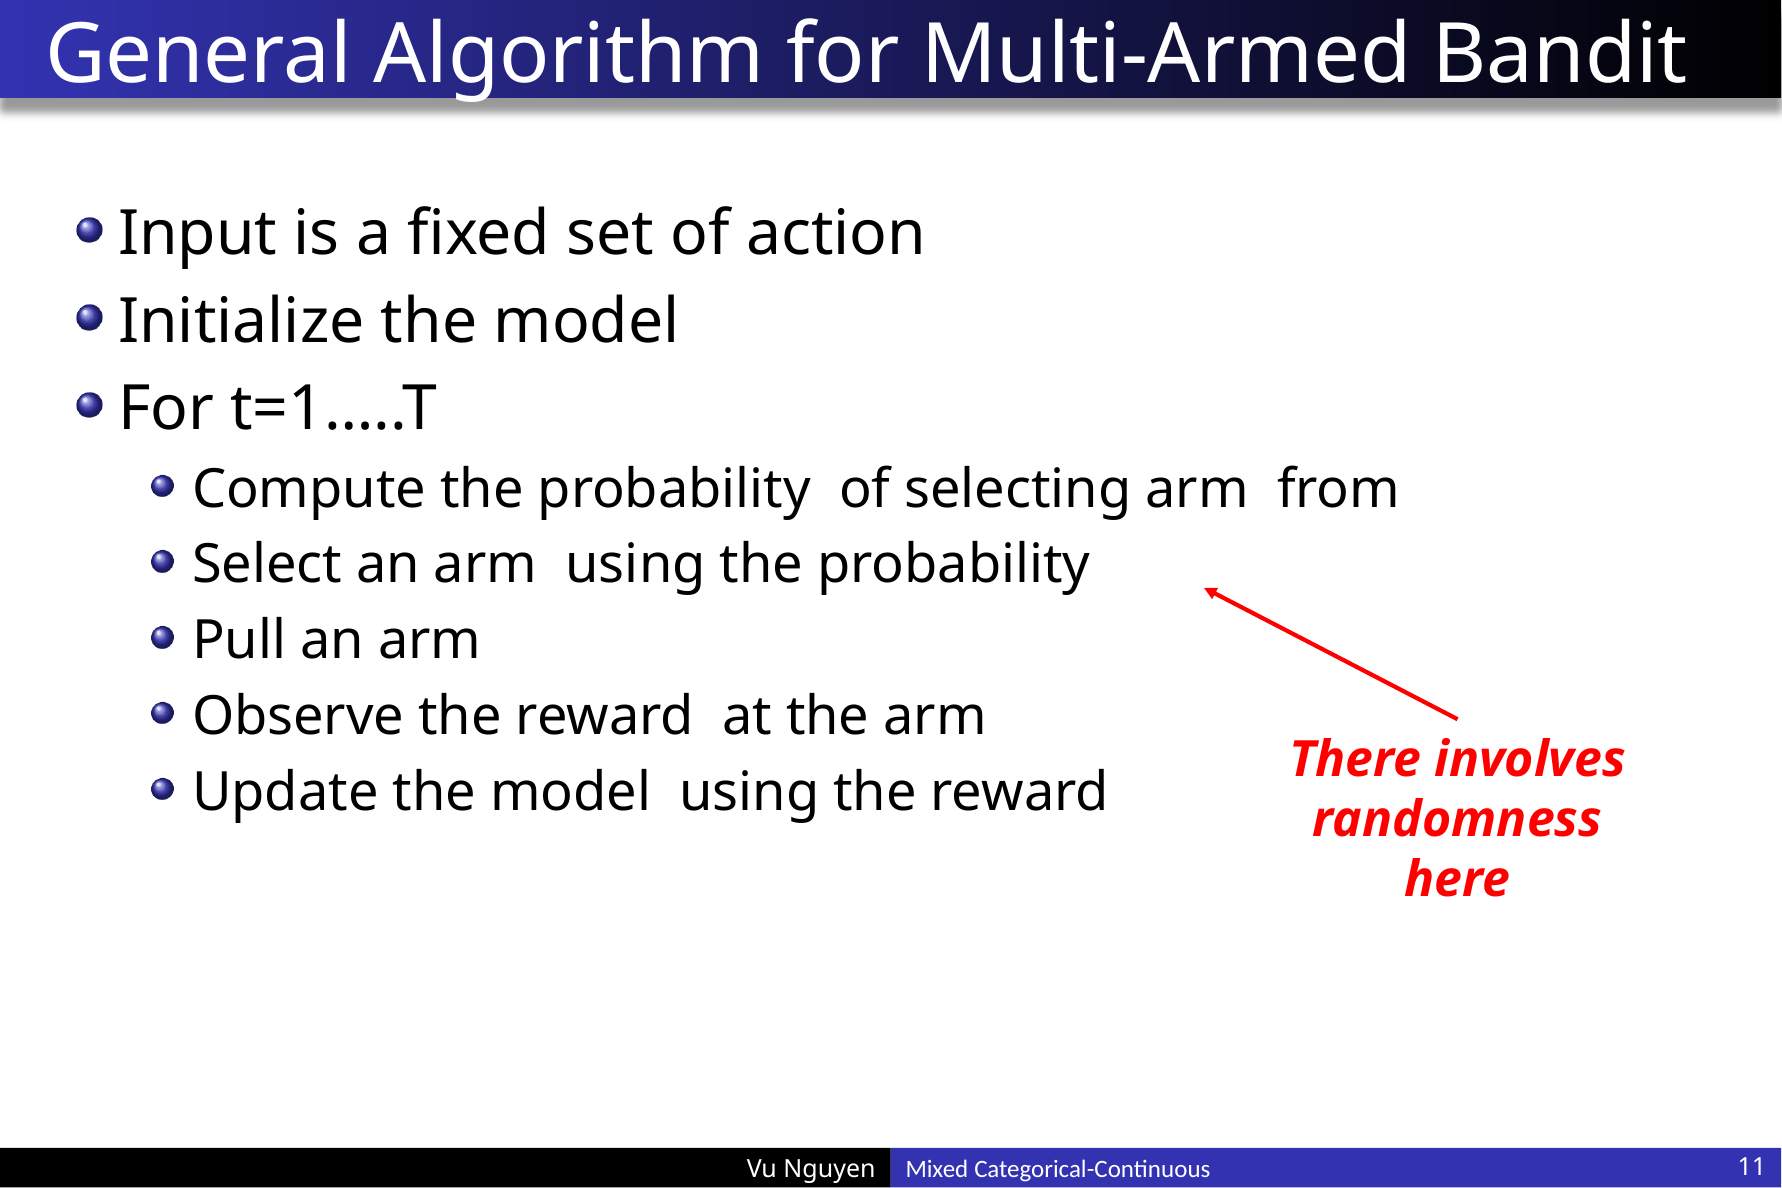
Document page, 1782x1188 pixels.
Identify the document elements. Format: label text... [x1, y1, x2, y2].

picture [74, 215, 105, 244]
picture [74, 302, 105, 332]
picture [149, 776, 176, 801]
picture [149, 624, 176, 650]
title General Algorithm for Multi-Armed Bandit [0, 0, 1737, 98]
picture [149, 473, 176, 498]
picture [149, 548, 176, 574]
slide_number 11 [1573, 1147, 1782, 1188]
text_box There involves randomness here [1271, 719, 1644, 914]
footer Mixed Categorical-Continuous [890, 1147, 1573, 1187]
picture [74, 390, 105, 419]
picture [149, 700, 176, 725]
text_box [1203, 587, 1458, 720]
